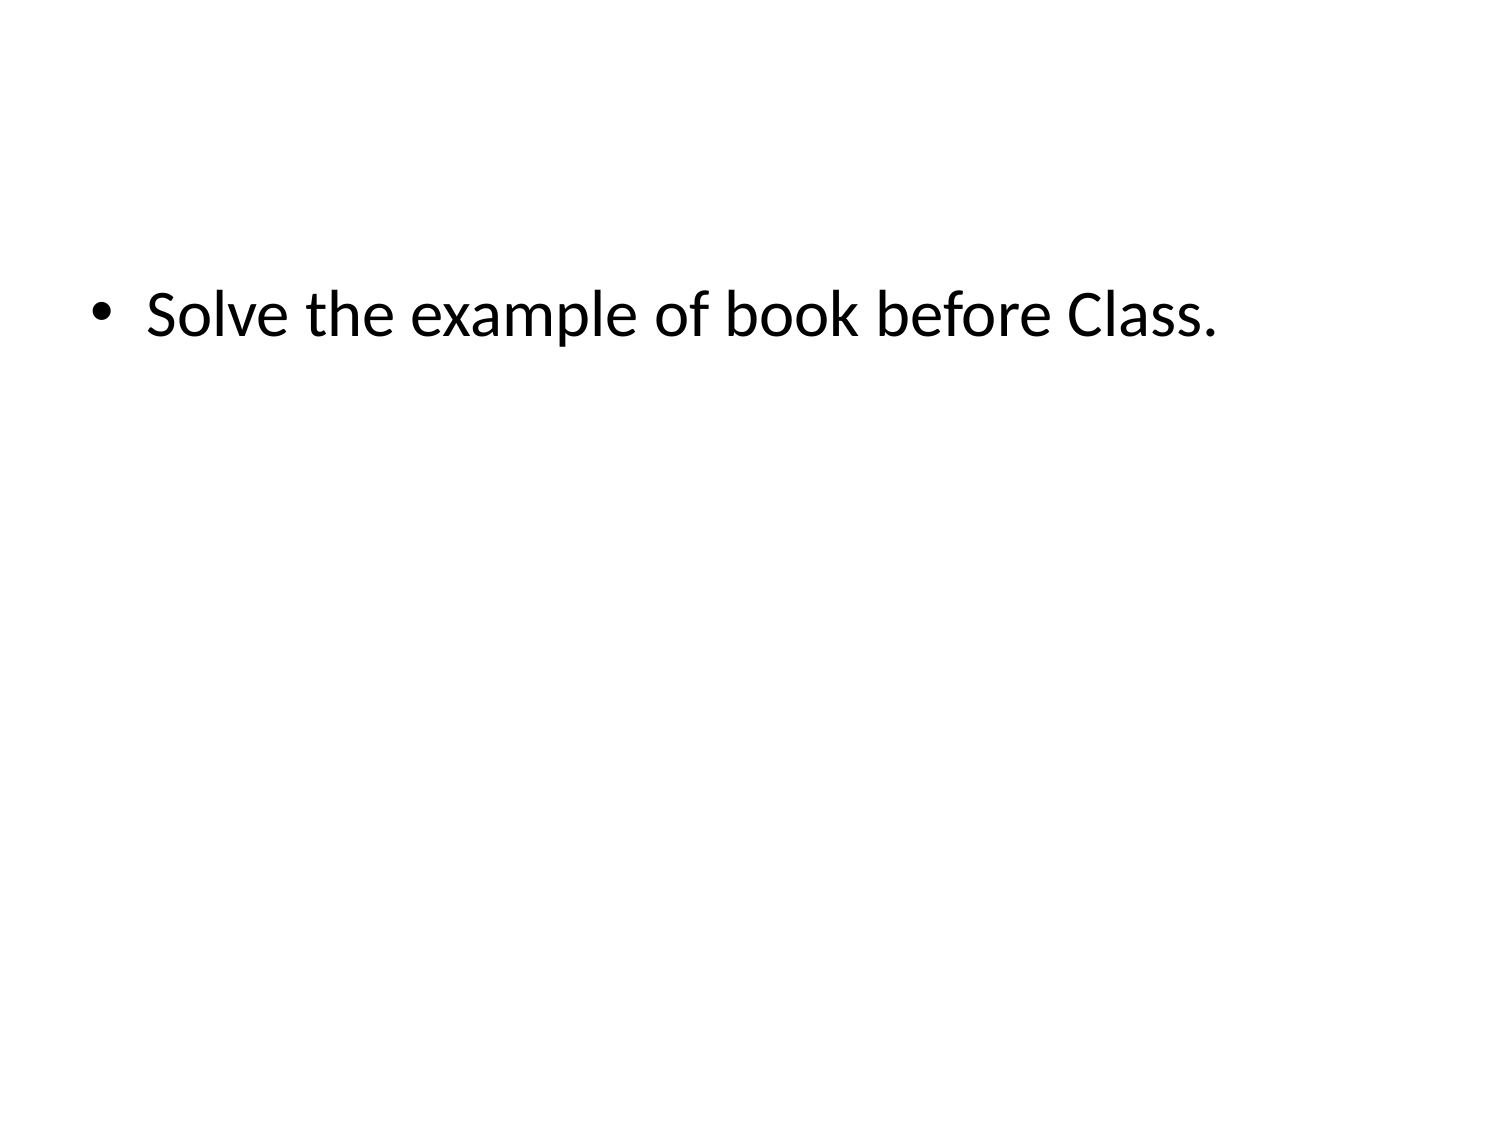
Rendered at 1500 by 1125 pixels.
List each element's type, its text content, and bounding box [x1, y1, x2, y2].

list Solve the example of book before Class. [75, 262, 1425, 1005]
